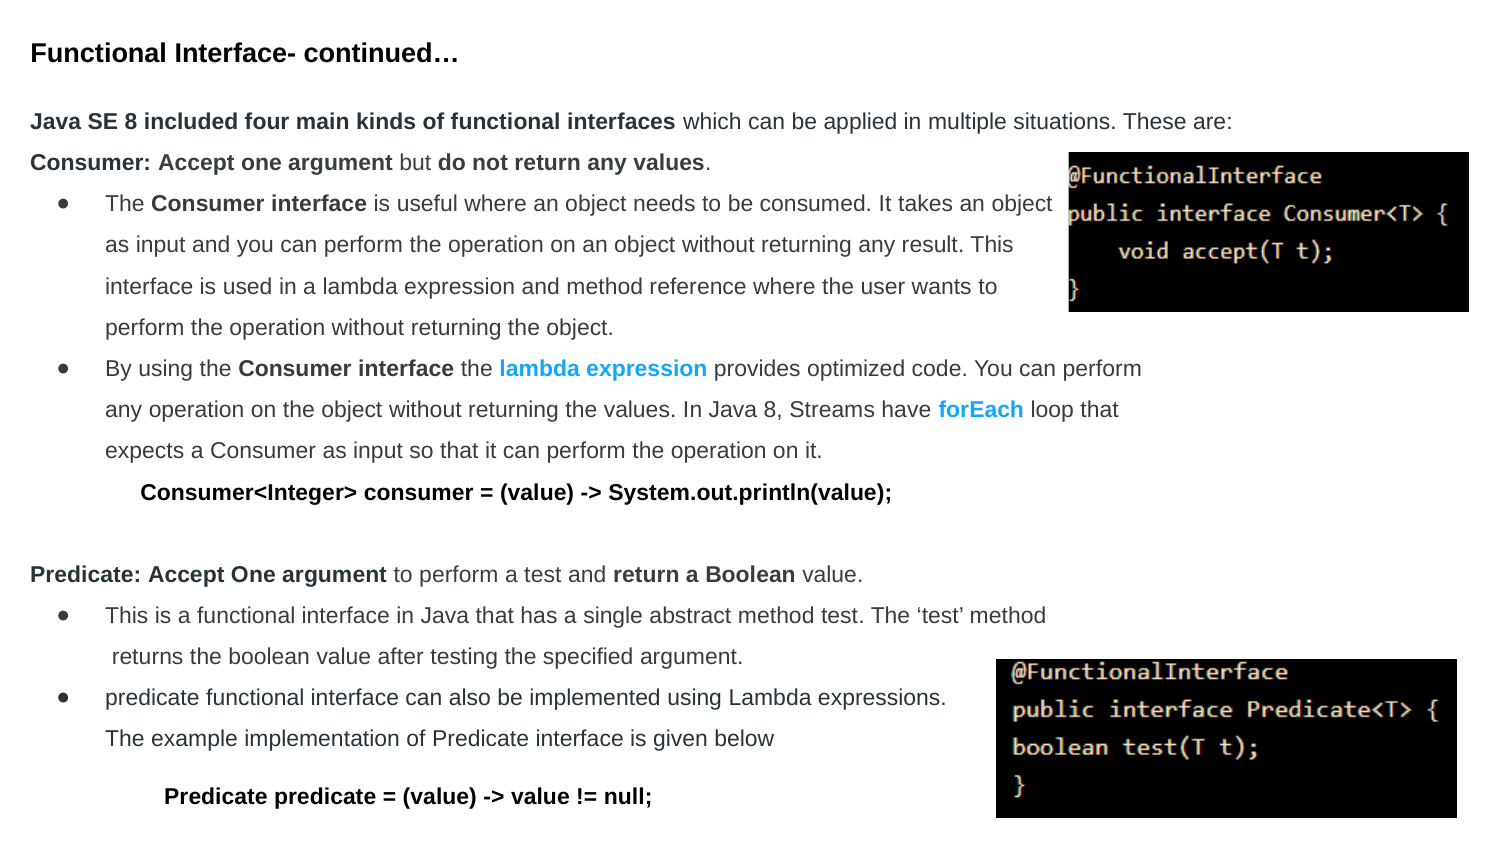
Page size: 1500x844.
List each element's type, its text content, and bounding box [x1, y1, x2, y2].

text_box Java SE 8 included four main kinds of functional interfaces which can be applied in multiple situations. These are: Consumer: Accept one argument but do not return any values. The Consumer interface is useful where an object needs to be consumed. It takes an object as input and you can perform the operation on an object without returning any result. This interface is used in a lambda expression and method reference where the user wants to perform the operation without returning the object. By using the Consumer interface the lambda expression provides optimized code. You can perform any operation on the object without returning the values. In Java 8, Streams have forEach loop that expects a Consumer as input so that it can perform the operation on it. Consumer<Integer> consumer = (value) -> System.out.println(value); Predicate: Accept One argument to perform a test and return a Boolean value. This is a functional interface in Java that has a single abstract method test. The ‘test’ method returns the boolean value after testing the specified argument. predicate functional interface can also be implemented using Lambda expressions. The example implementation of Predicate interface is given below Predicate predicate = (value) -> value != null; [15, 77, 1493, 844]
picture [1068, 147, 1480, 312]
picture [996, 659, 1457, 818]
text_box Functional Interface- continued… [15, 7, 1431, 77]
